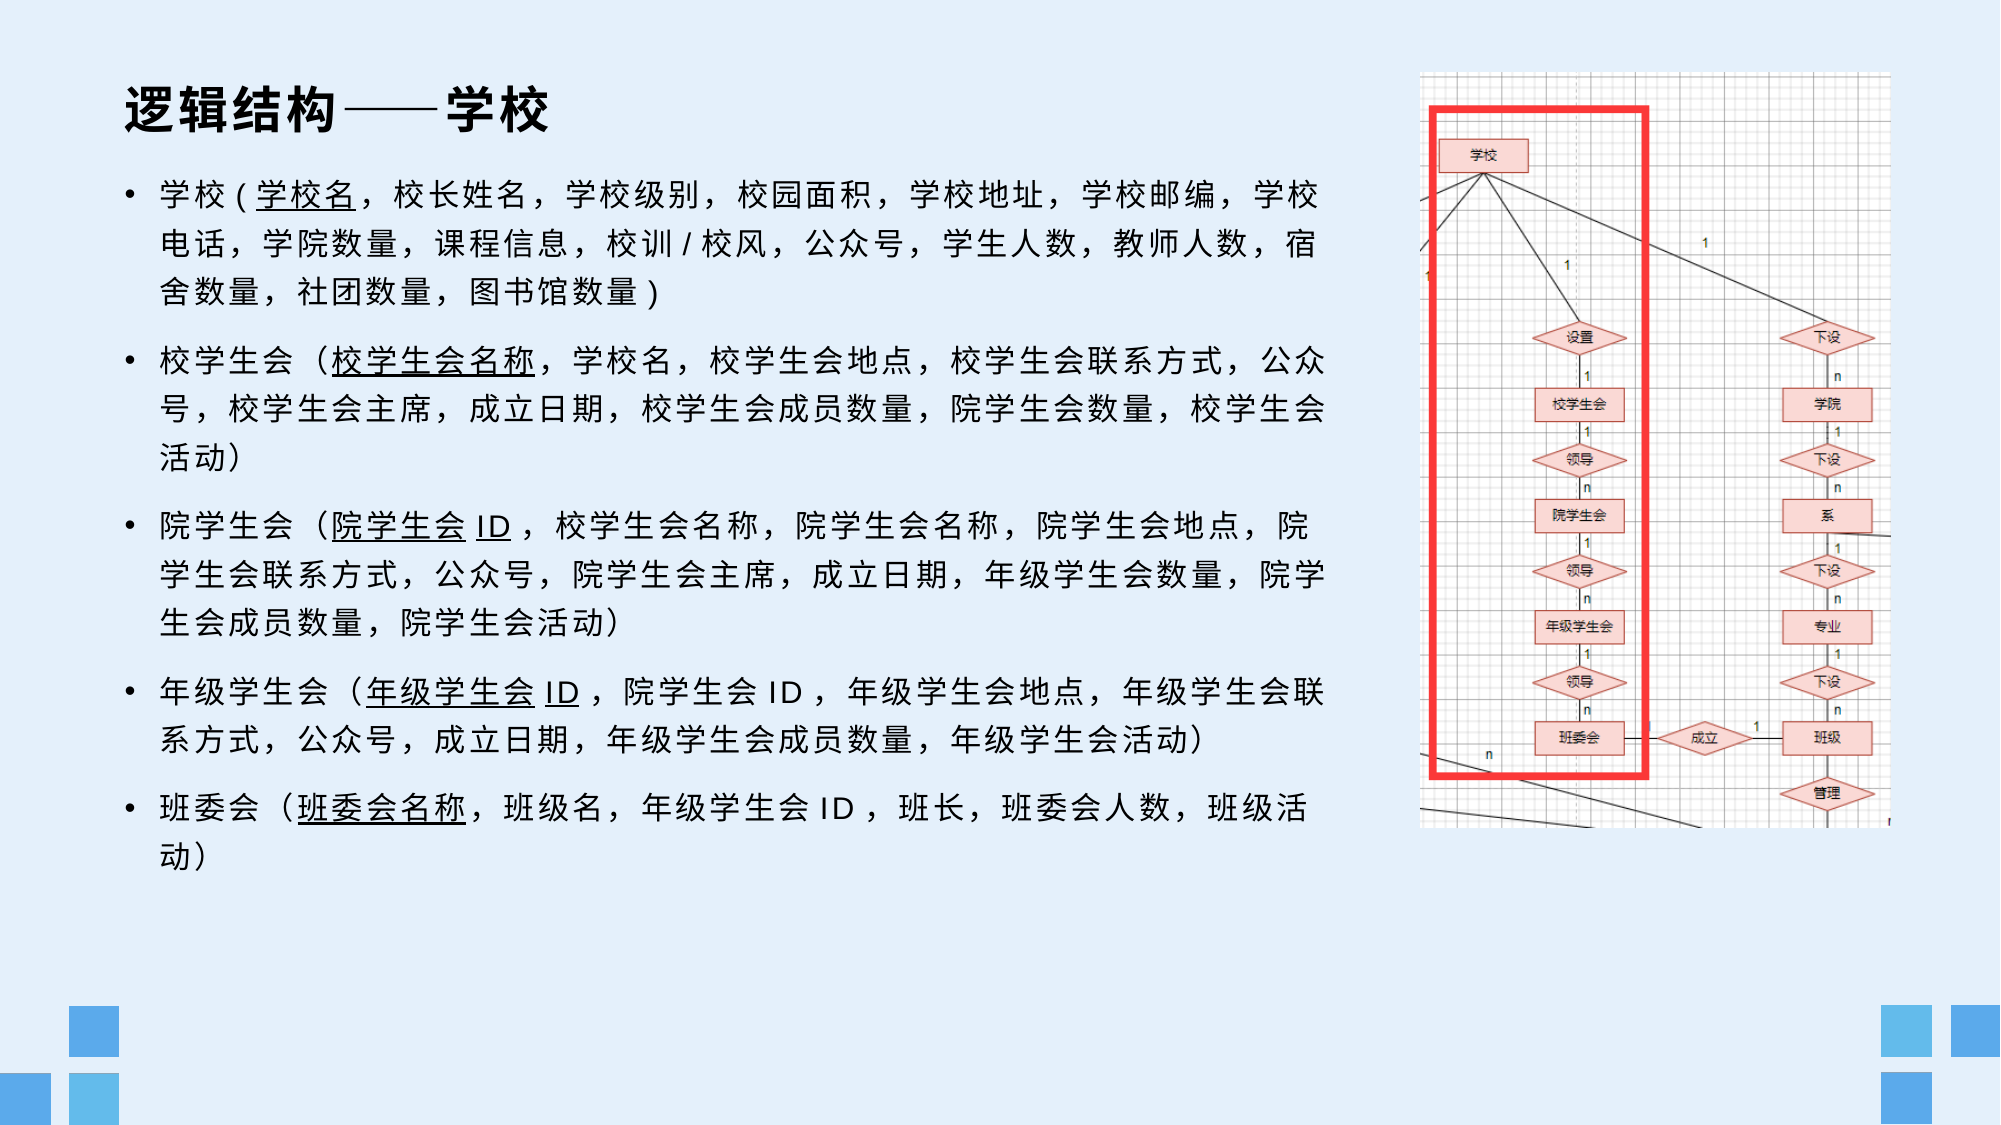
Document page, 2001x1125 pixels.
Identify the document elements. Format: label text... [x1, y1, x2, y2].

picture [0, 1006, 119, 1125]
list 学校(学校名，校长姓名，学校级别，校园面积，学校地址，学校邮编，学校电话，学院数量，课程信息，校训/校风，公众号，学生人数，教师人数，宿舍数量，社团数量，图书馆数量) 校学生会（校学生会名称，学校名，校学生会地点，校学生会联系方式，公众号，校学生会主席，成立日期，校学生会成员数量，院学生会数量，校学生会活动） 院学生会（院学生会ID，校学生会名称，院学生会名称，院学生会地点，院学生会联系方式，公众号，院学生会主席，成立日期，年级学生会数量，院学生会成员数量，院学生会活动） 年级学生会（年级学生会ID，院学生会ID，年级学生会地点，年级学生会联系方式，公众号，成立日期，年级学生会成员数量，年级学生会活动） 班委会（班委会名称，班级名，年级学生会ID，班长，班委会人数，班级活动） [109, 156, 1357, 893]
picture [1420, 72, 1891, 828]
title 逻辑结构——学校 [109, 72, 1420, 146]
picture [1881, 1005, 2000, 1124]
